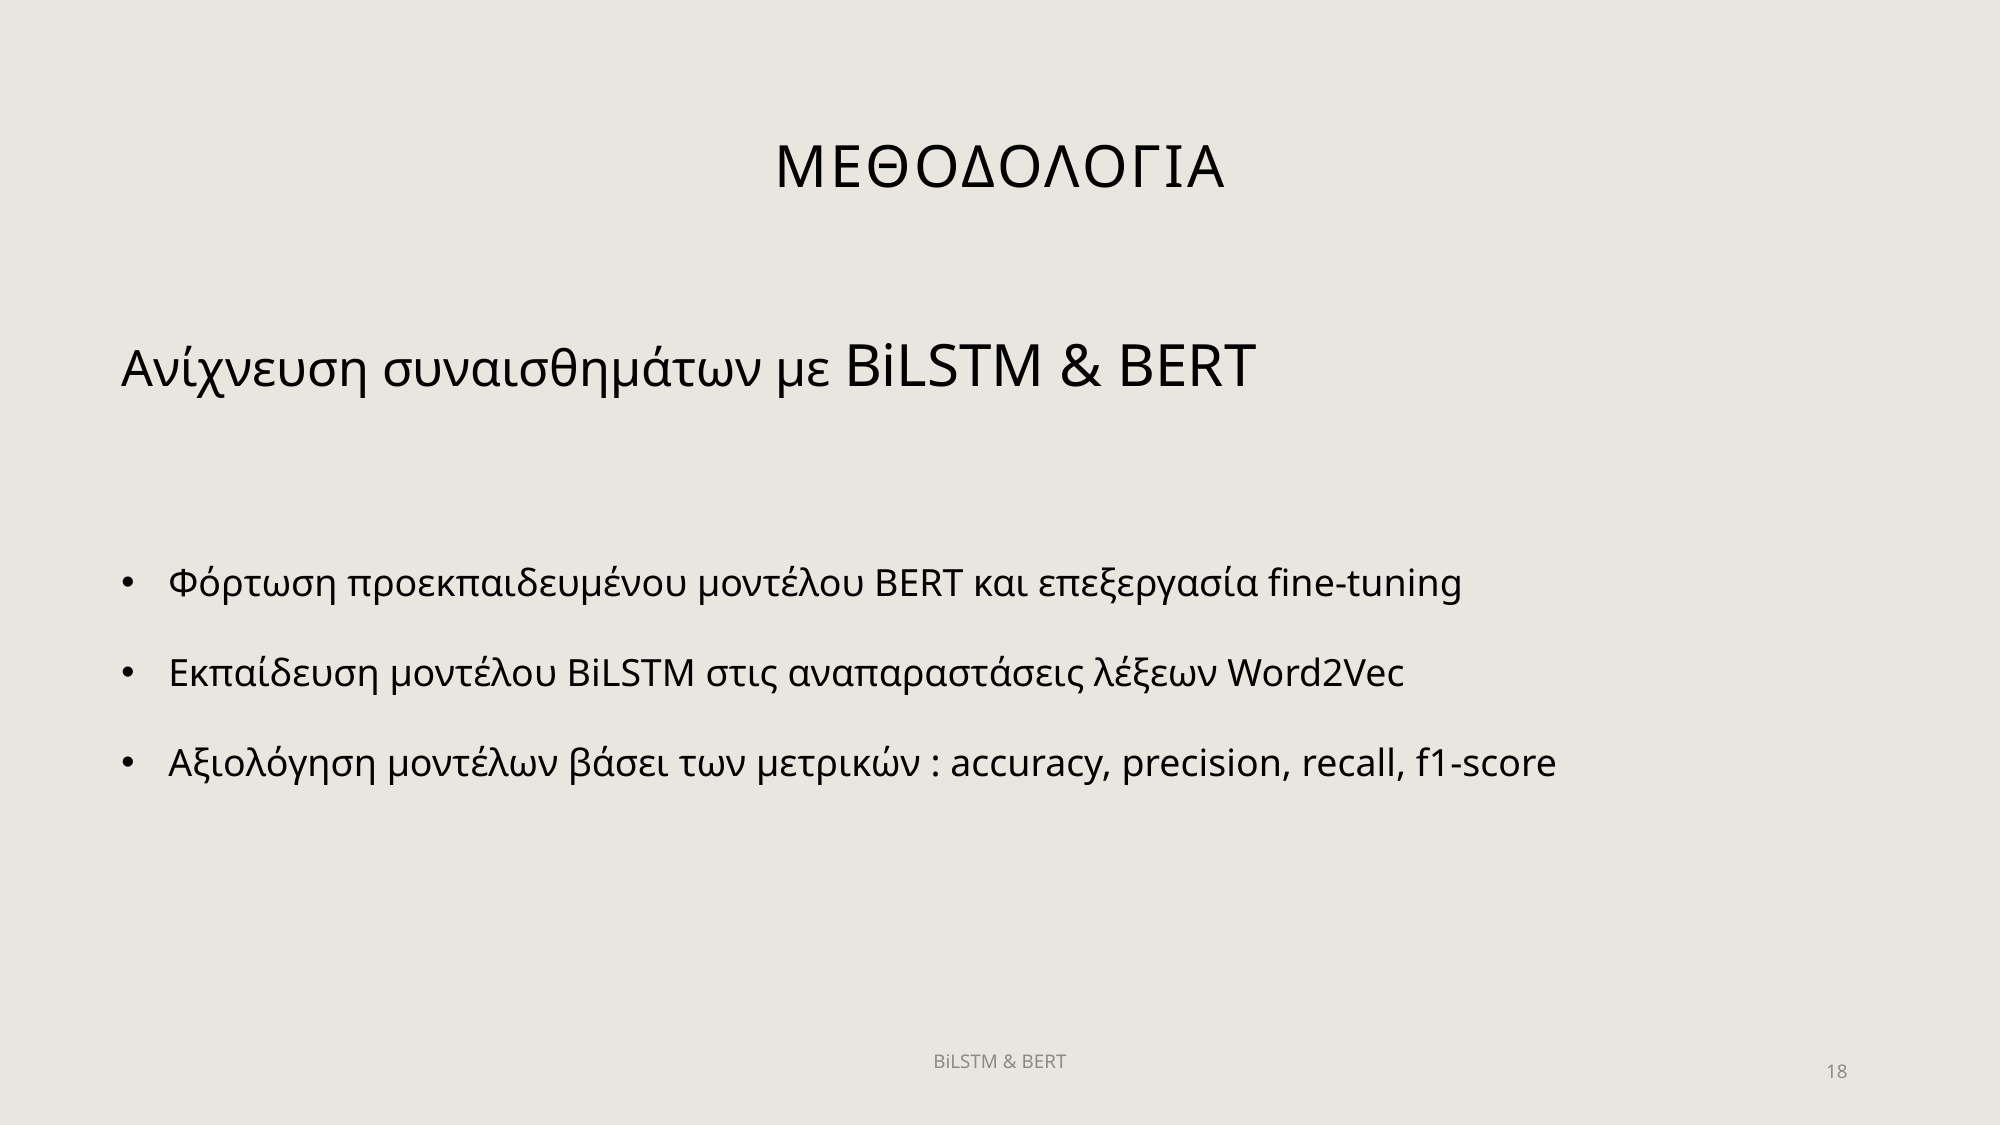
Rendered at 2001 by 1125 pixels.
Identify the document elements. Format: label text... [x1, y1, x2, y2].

footer BiLSTM & BERT [662, 1042, 1338, 1103]
title Μεθοδολογια [137, 59, 1863, 278]
slide_number 18 [1412, 1042, 1863, 1103]
text_box Φόρτωση προεκπαιδευμένου μοντέλου BERT και επεξεργασία fine-tuning Εκπαίδευση μοντέλου BiLSTM στις αναπαραστάσεις λέξεων Word2Vec Αξιολόγηση μοντέλων βάσει των μετρικών : accuracy, precision, recall, f1-score [106, 506, 1815, 792]
text_box Ανίχνευση συναισθημάτων με BiLSTM & BERT [106, 320, 2000, 406]
